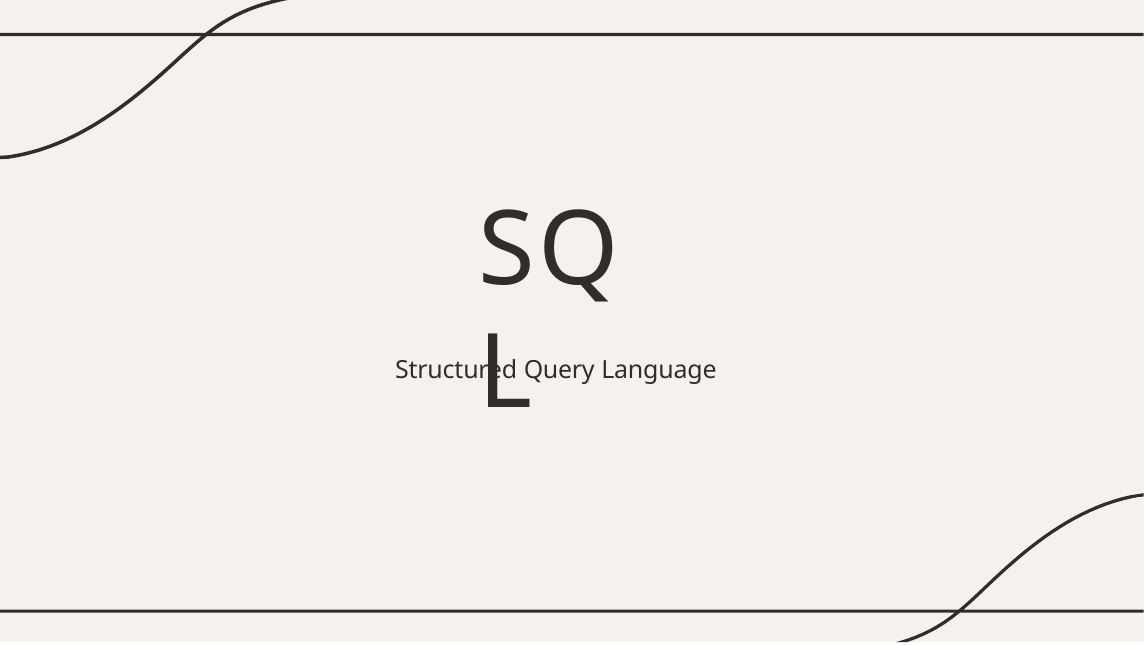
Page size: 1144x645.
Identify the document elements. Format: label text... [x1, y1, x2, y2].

title SQL [476, 179, 668, 351]
text_box Structured Query Language [393, 351, 750, 384]
text_box [0, 0, 1144, 160]
text_box [0, 493, 1144, 643]
title SQL [476, 384, 668, 429]
